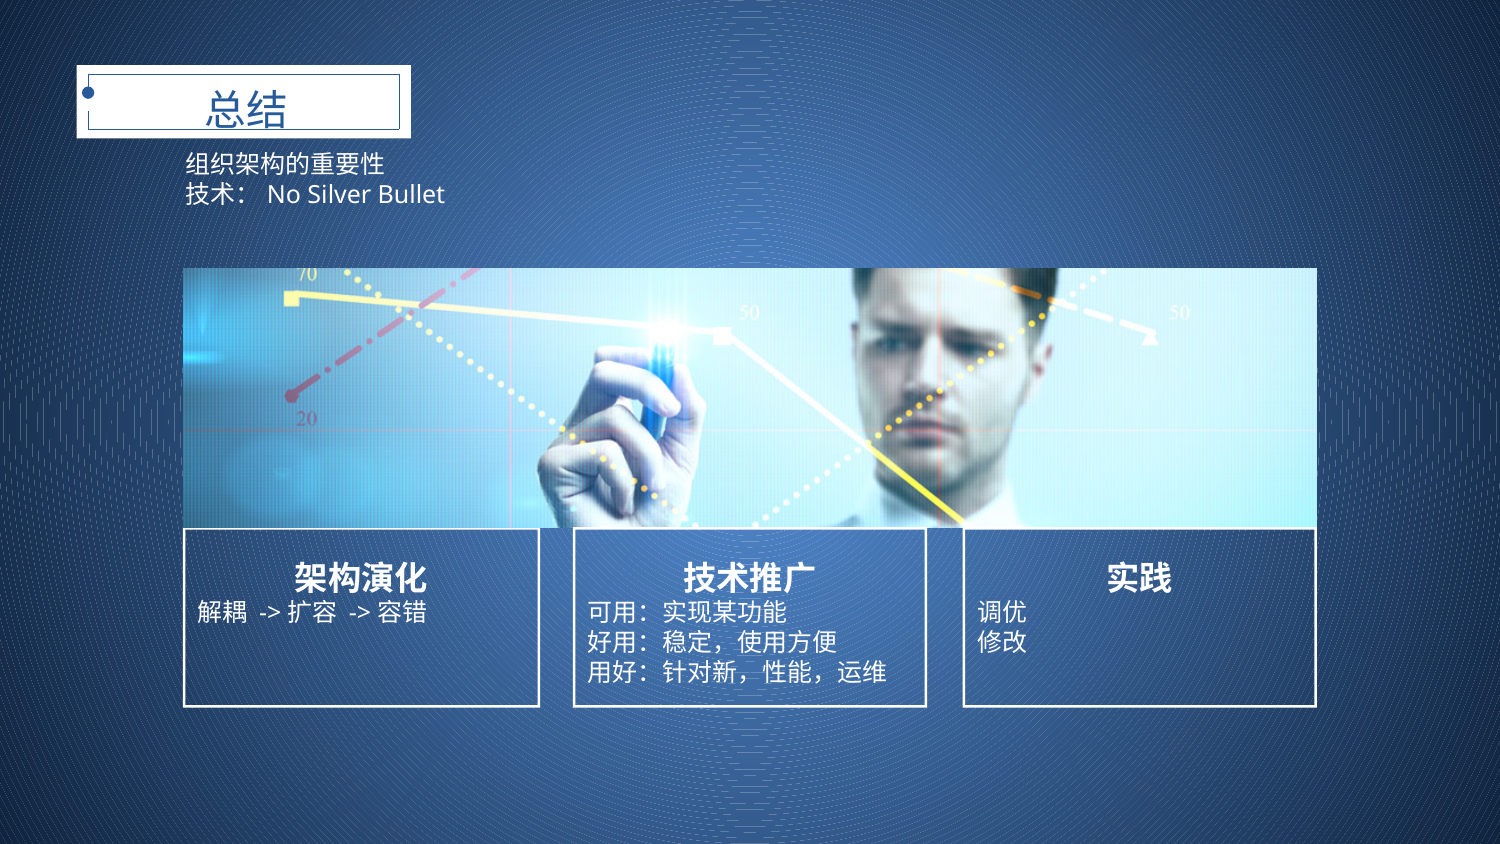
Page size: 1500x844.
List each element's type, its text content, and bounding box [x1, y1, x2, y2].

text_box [182, 267, 1318, 708]
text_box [76, 51, 412, 139]
text_box 组织架构的重要性 技术：No Silver Bullet [171, 141, 1341, 216]
